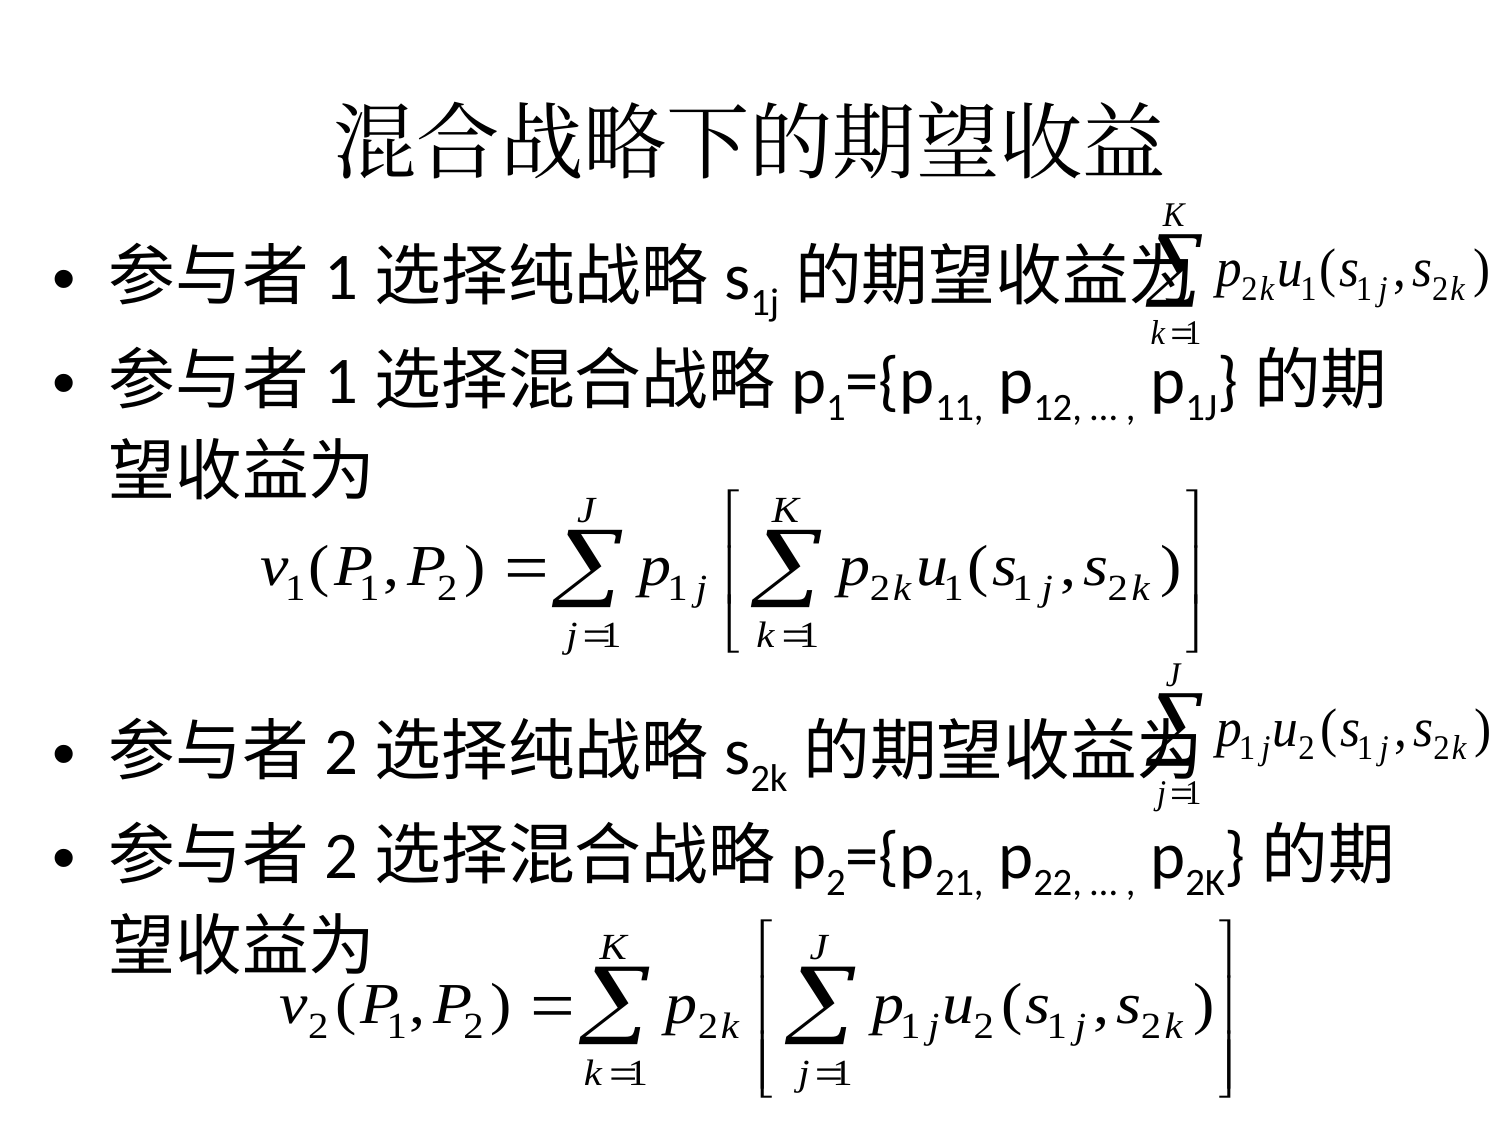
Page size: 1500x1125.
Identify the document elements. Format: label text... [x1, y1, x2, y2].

title 混合战略下的期望收益 [74, 44, 1426, 224]
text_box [1137, 187, 1500, 356]
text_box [249, 474, 1221, 670]
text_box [1136, 646, 1500, 826]
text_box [268, 906, 1253, 1113]
list 参与者1选择纯战略s1j的期望收益为 参与者1选择混合战略p1={p11, p12, … , p1J}的期望收益为 参与者2选择纯战略s2k的期望收益为 参与者2选择混合战略p2={p21, p22, … , p2K}的期望收益为 [37, 224, 1426, 1125]
